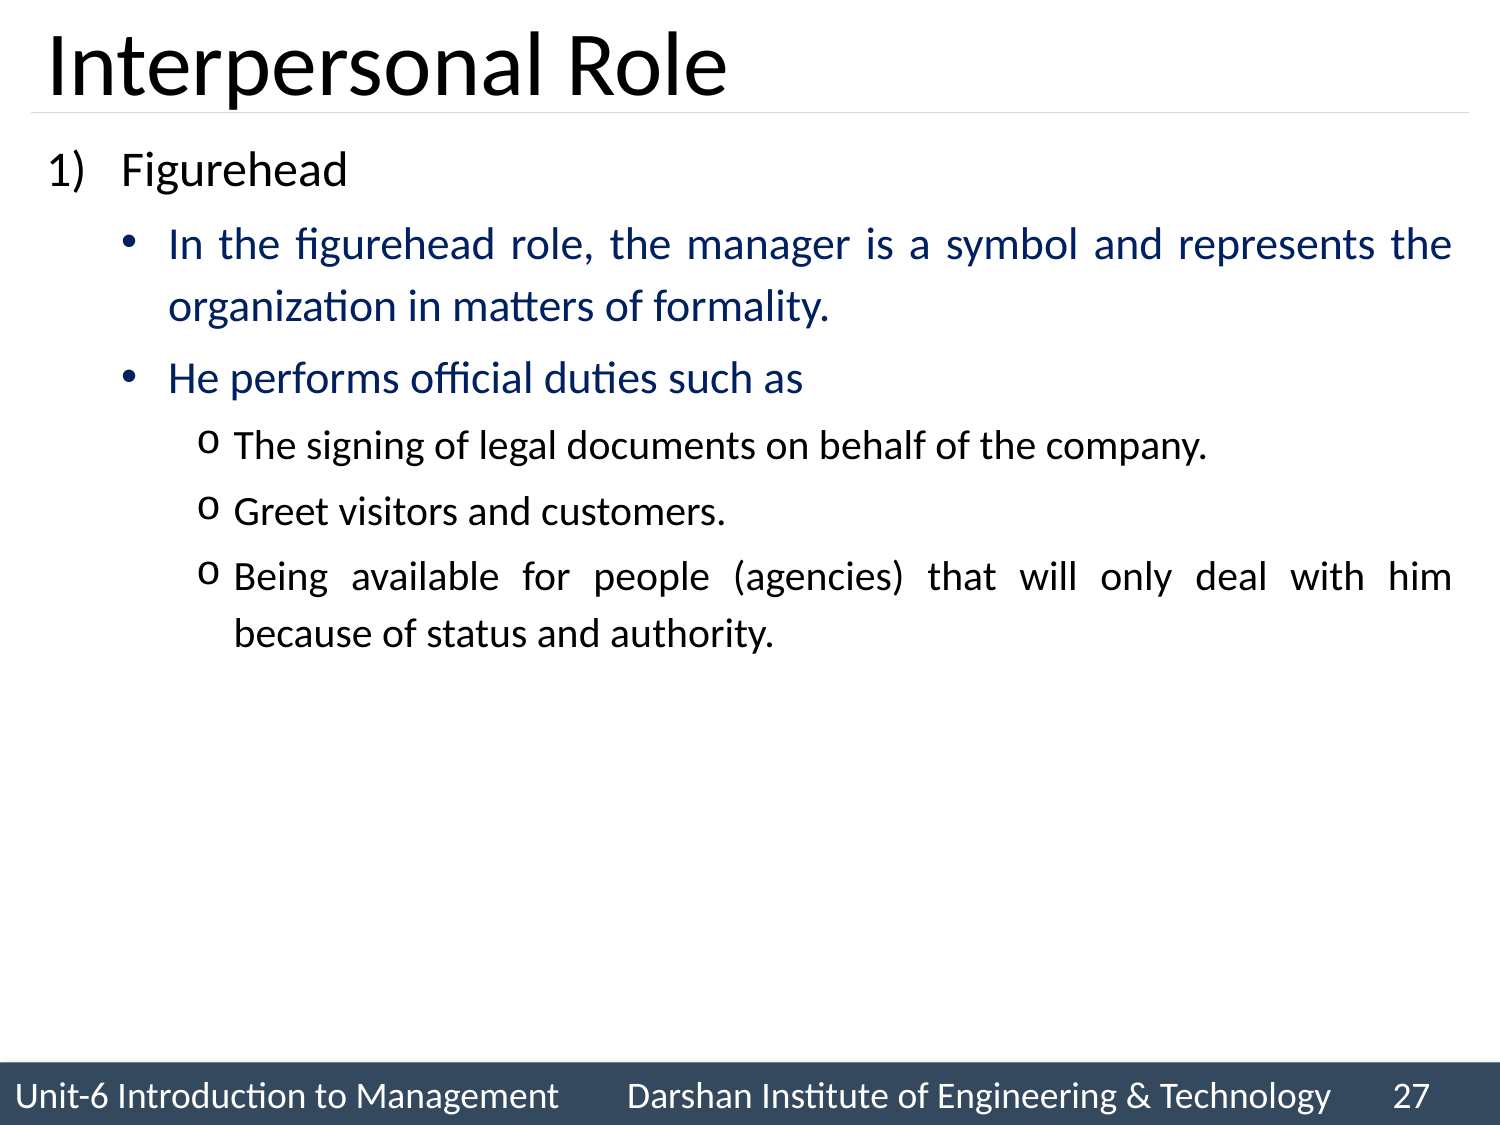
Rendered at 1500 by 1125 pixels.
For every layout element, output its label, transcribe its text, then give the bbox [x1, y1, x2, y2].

title Interpersonal Role [31, 0, 1469, 120]
list Figurehead In the figurehead role, the manager is a symbol and represents the organization in matters of formality. He performs official duties such as The signing of legal documents on behalf of the company. Greet visitors and customers. Being available for people (agencies) that will only deal with him because of status and authority. [31, 120, 1469, 1046]
